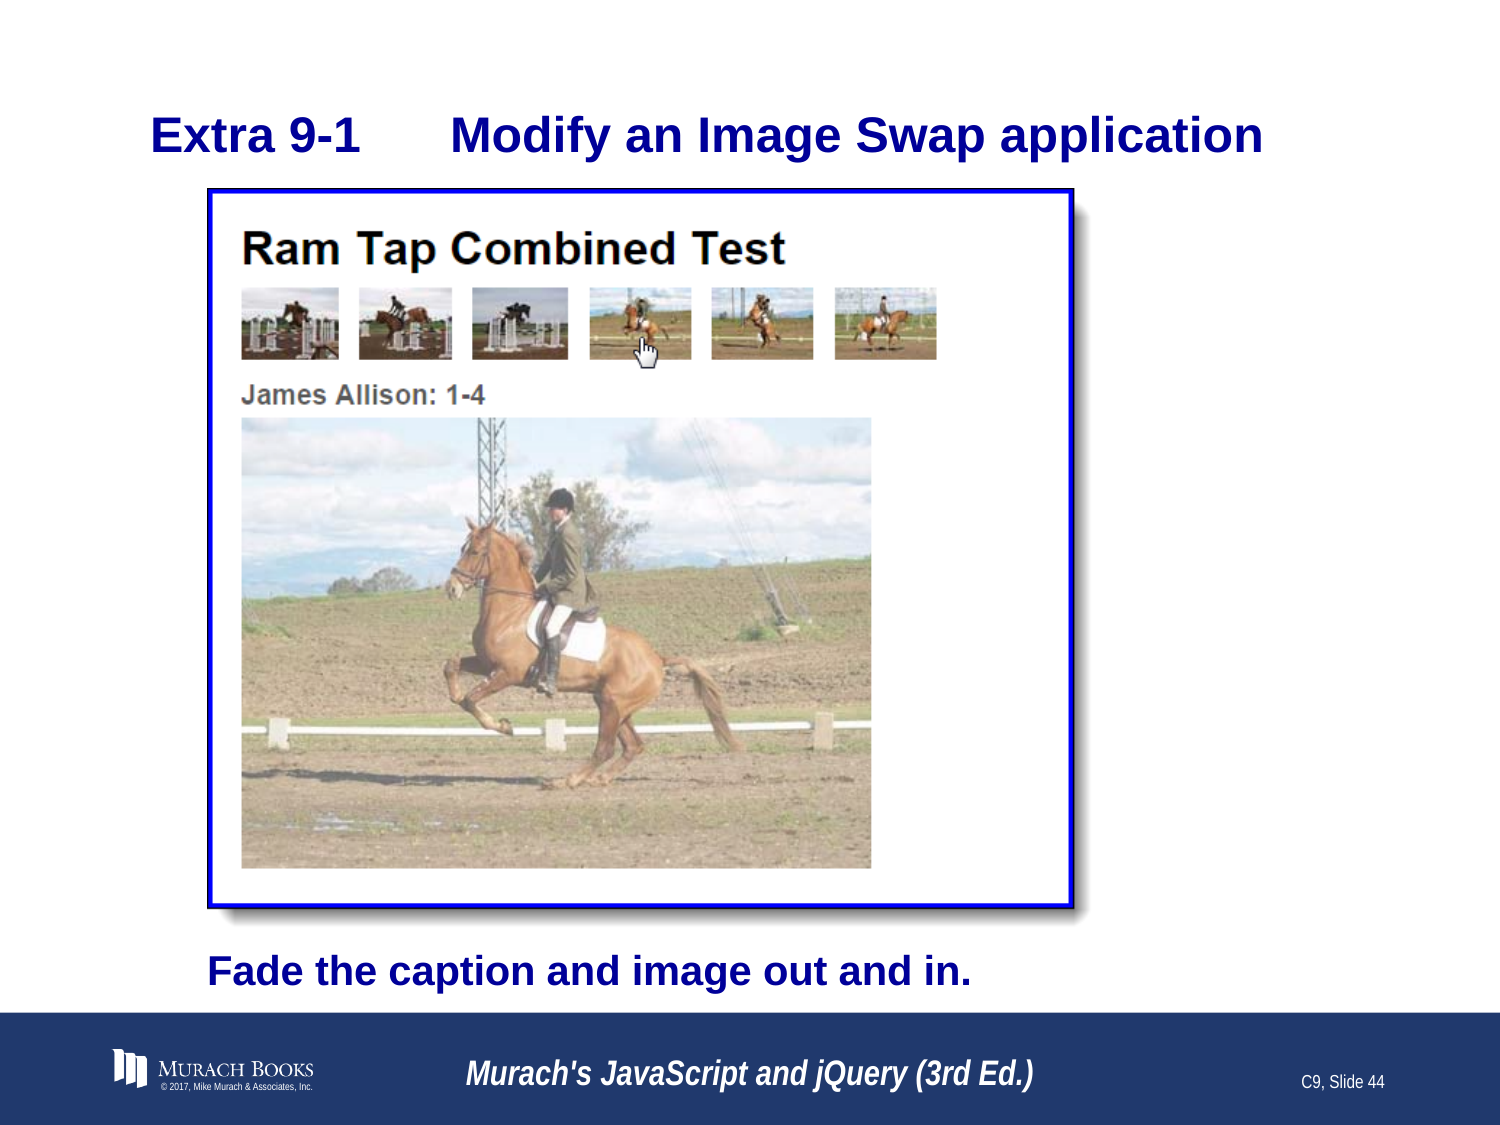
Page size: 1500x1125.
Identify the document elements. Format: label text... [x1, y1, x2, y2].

slide_number C9, Slide 44 [1087, 1025, 1400, 1100]
footer © 2017, Mike Murach & Associates, Inc. [12, 1025, 463, 1100]
slide_number Murach's JavaScript and jQuery (3rd Ed.) [463, 1025, 1050, 1100]
title Extra 9-1 Modify an Image Swap application [150, 102, 1350, 164]
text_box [149, 187, 1350, 1008]
